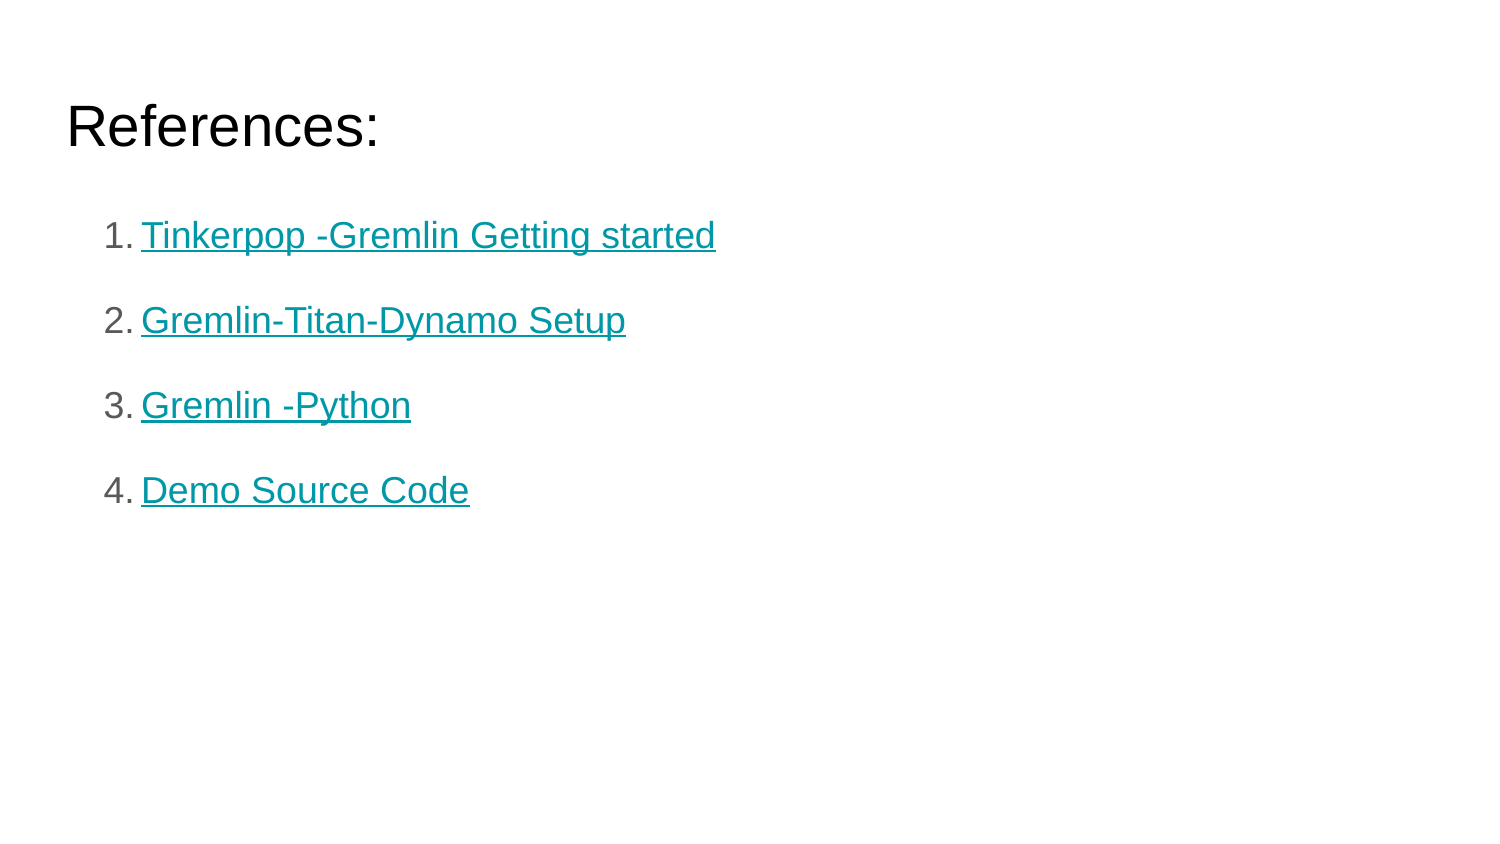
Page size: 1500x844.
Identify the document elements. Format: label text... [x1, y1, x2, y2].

list Tinkerpop -Gremlin Getting started Gremlin-Titan-Dynamo Setup Gremlin -Python Demo Source Code [51, 189, 1449, 441]
title References: [51, 72, 1449, 167]
